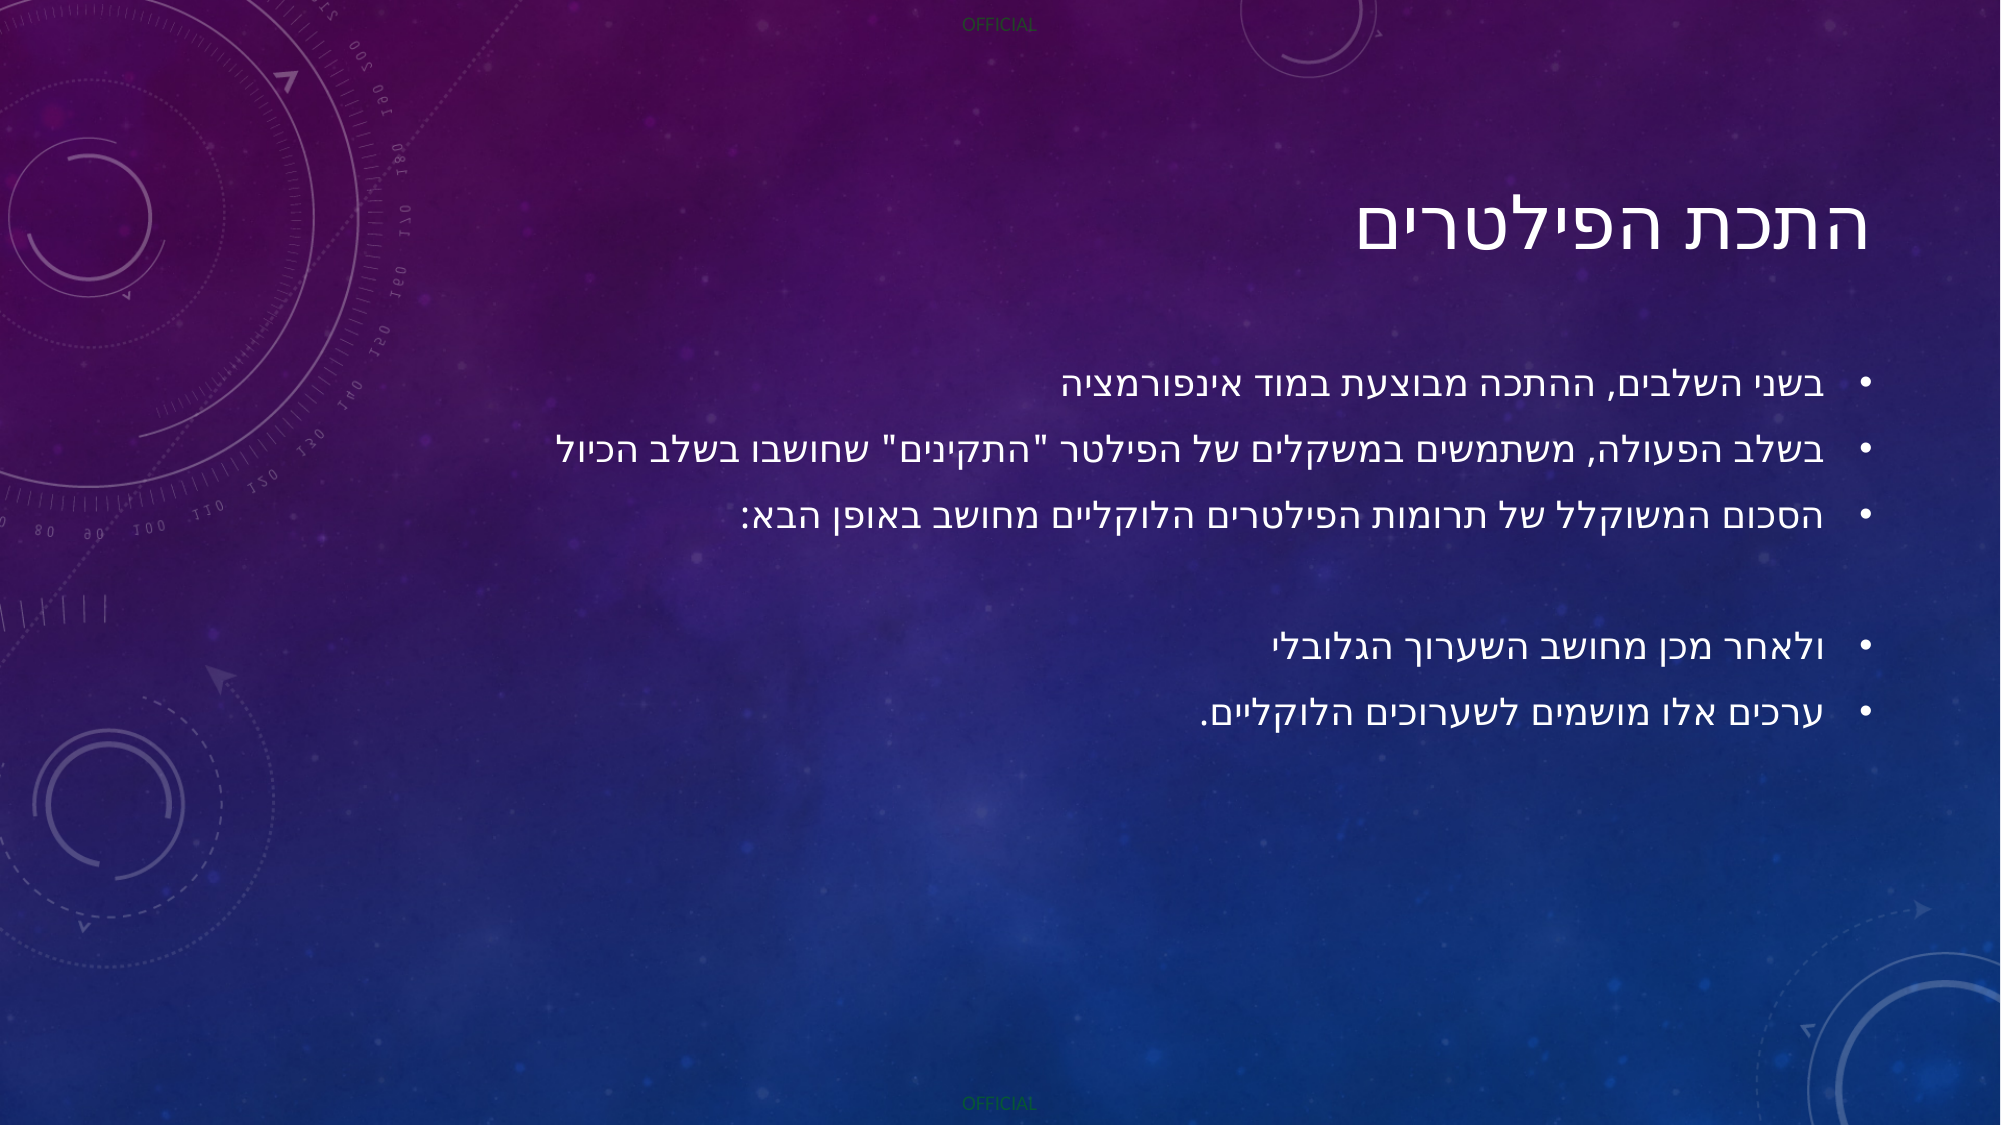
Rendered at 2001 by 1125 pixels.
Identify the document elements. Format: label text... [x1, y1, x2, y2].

title התכת הפילטרים [225, 99, 1888, 339]
picture [0, 0, 2001, 1125]
